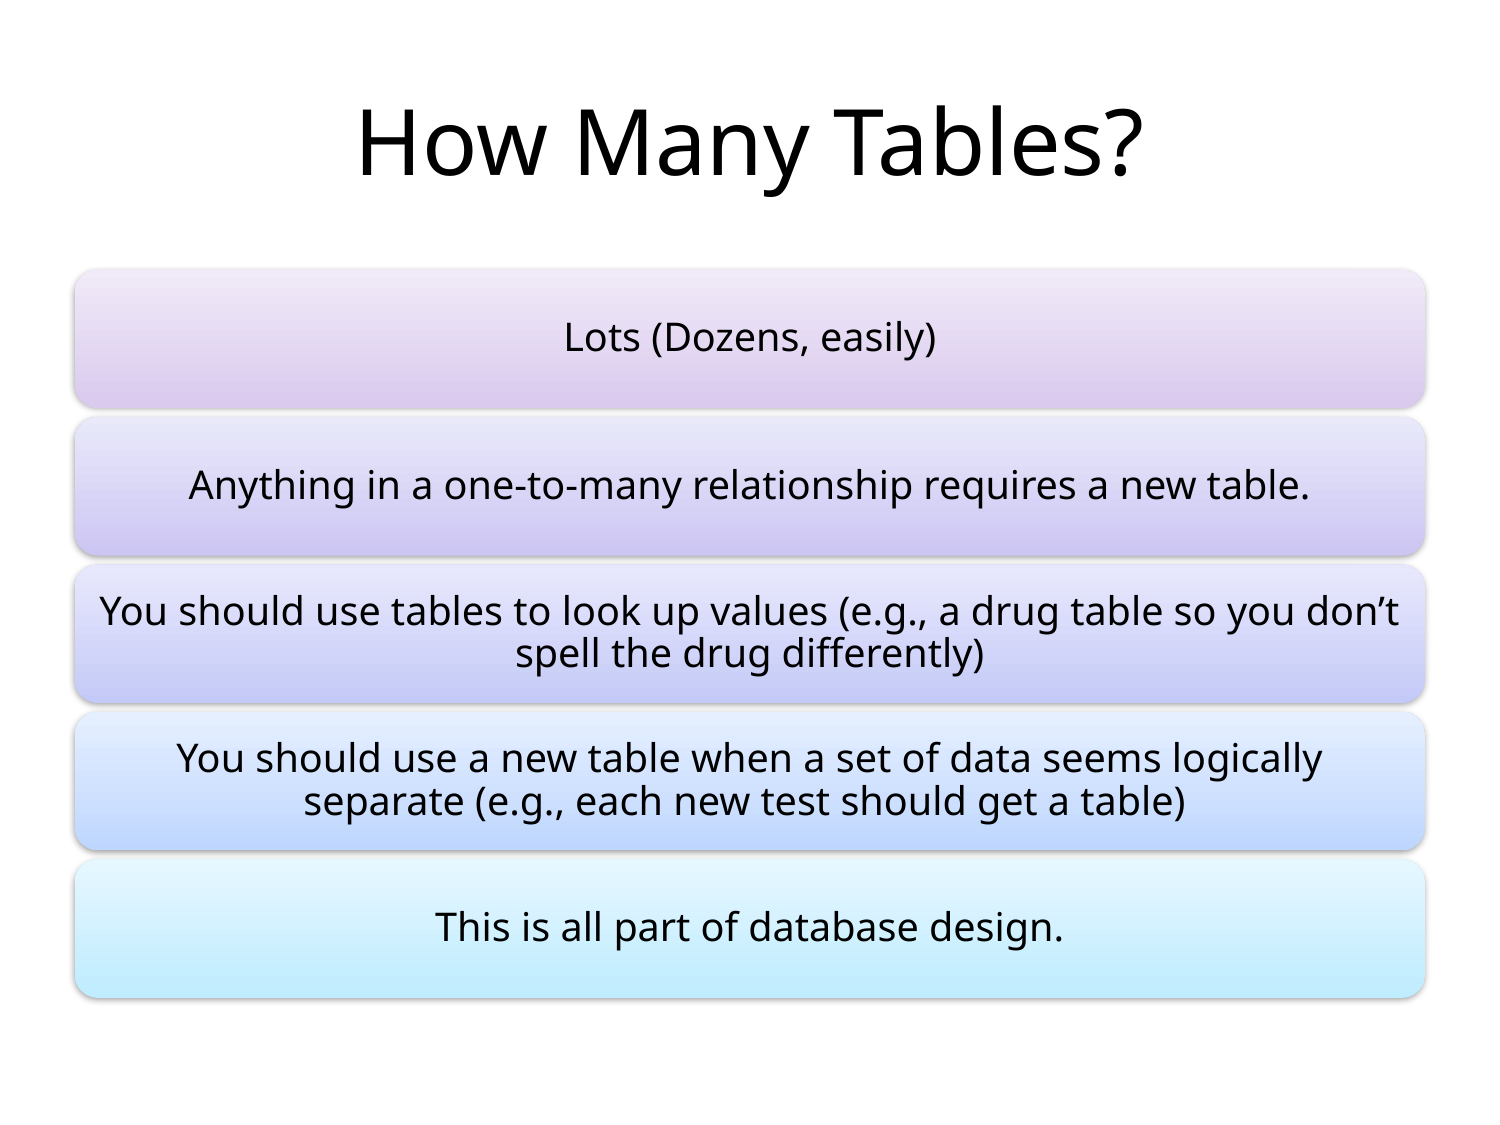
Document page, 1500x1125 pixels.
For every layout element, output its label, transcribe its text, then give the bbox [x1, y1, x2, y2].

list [74, 262, 1426, 1006]
title How Many Tables? [75, 45, 1425, 233]
